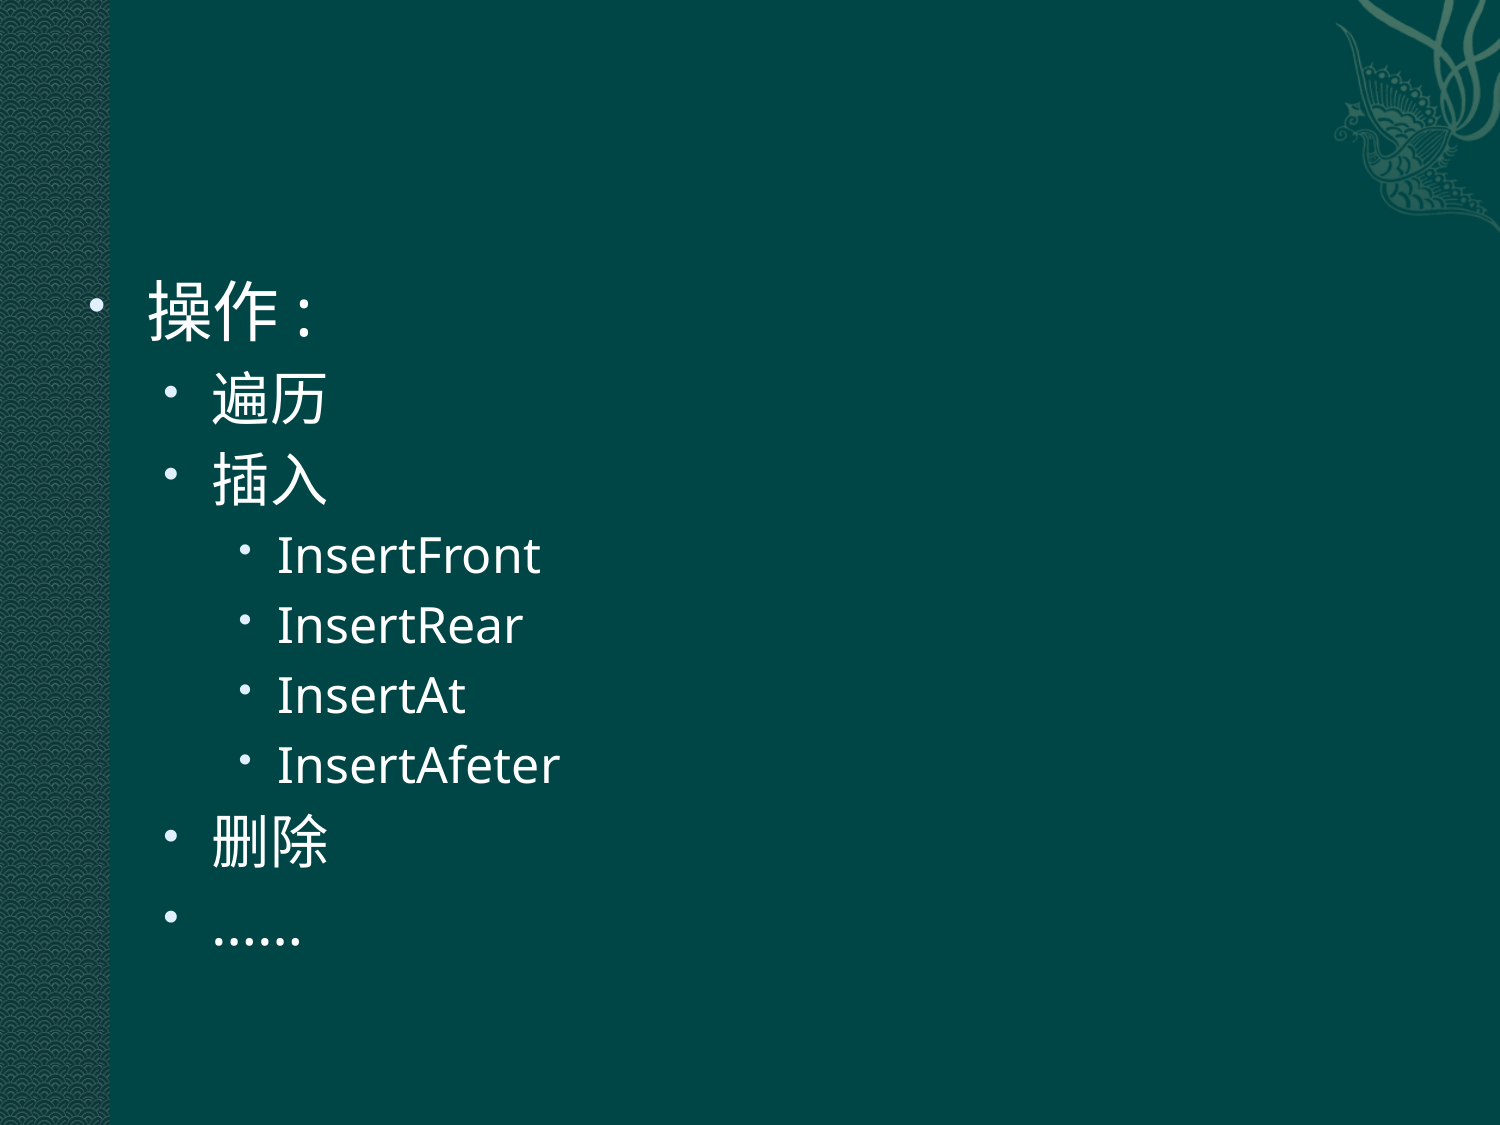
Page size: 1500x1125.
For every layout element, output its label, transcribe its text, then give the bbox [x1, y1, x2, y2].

list 操作: 遍历 插入 InsertFront InsertRear InsertAt InsertAfeter 删除 …… [75, 262, 1425, 1005]
picture [0, 0, 110, 1125]
